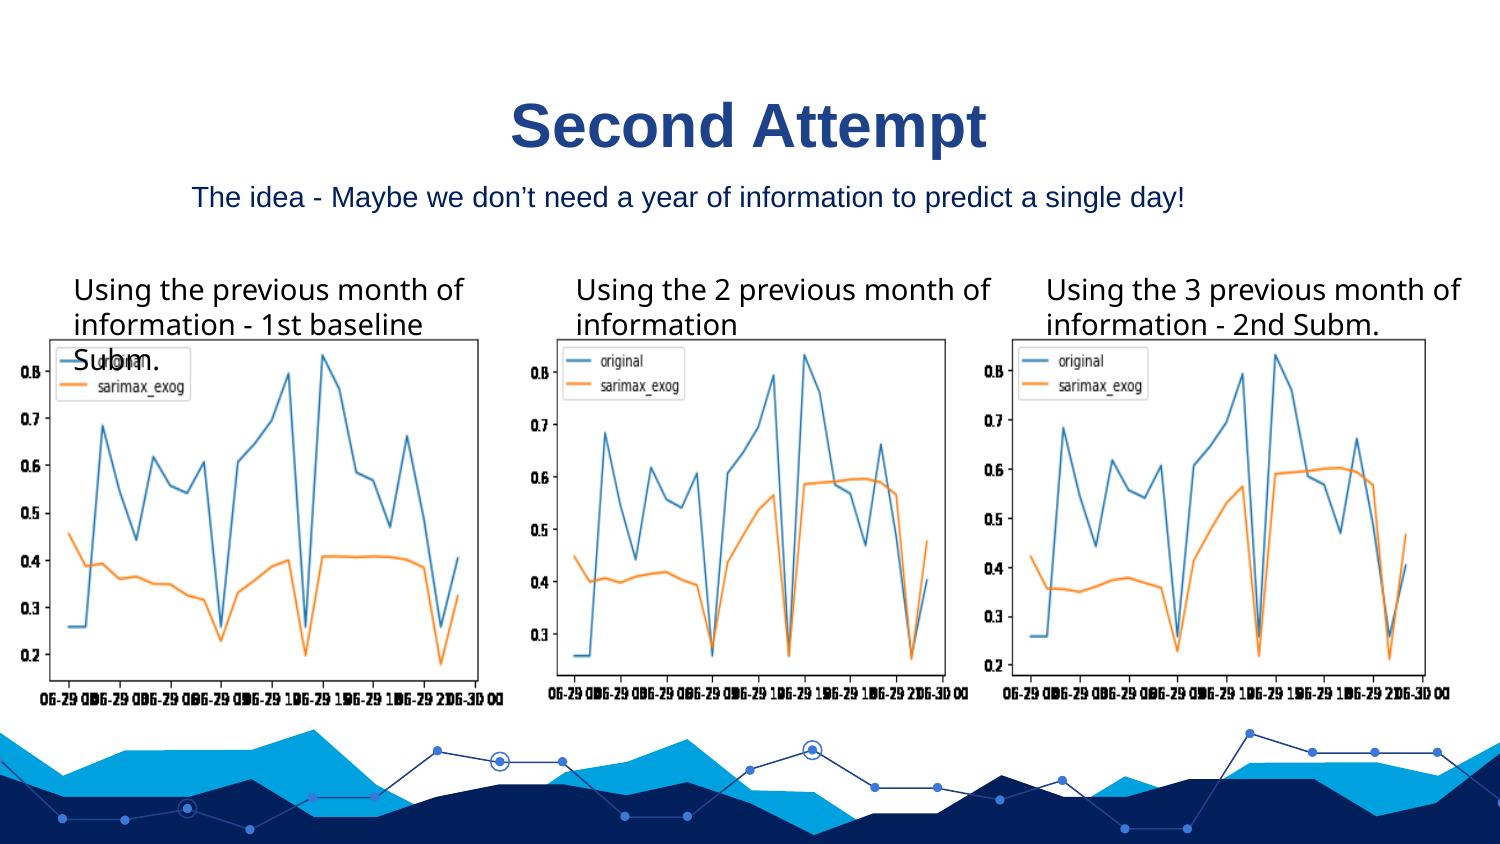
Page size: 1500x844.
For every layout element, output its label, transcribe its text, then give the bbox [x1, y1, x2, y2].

list The idea - Maybe we don’t need a year of information to predict a single day! [176, 162, 1324, 239]
text_box Using the 2 previous month of information [560, 256, 1014, 290]
text_box Using the previous month of information - 1st baseline Subm. [58, 256, 512, 290]
text_box Using the 3 previous month of information - 2nd Subm. [1030, 256, 1484, 290]
title Second Attempt [175, 57, 1324, 175]
picture [11, 330, 512, 719]
picture [522, 330, 1458, 713]
